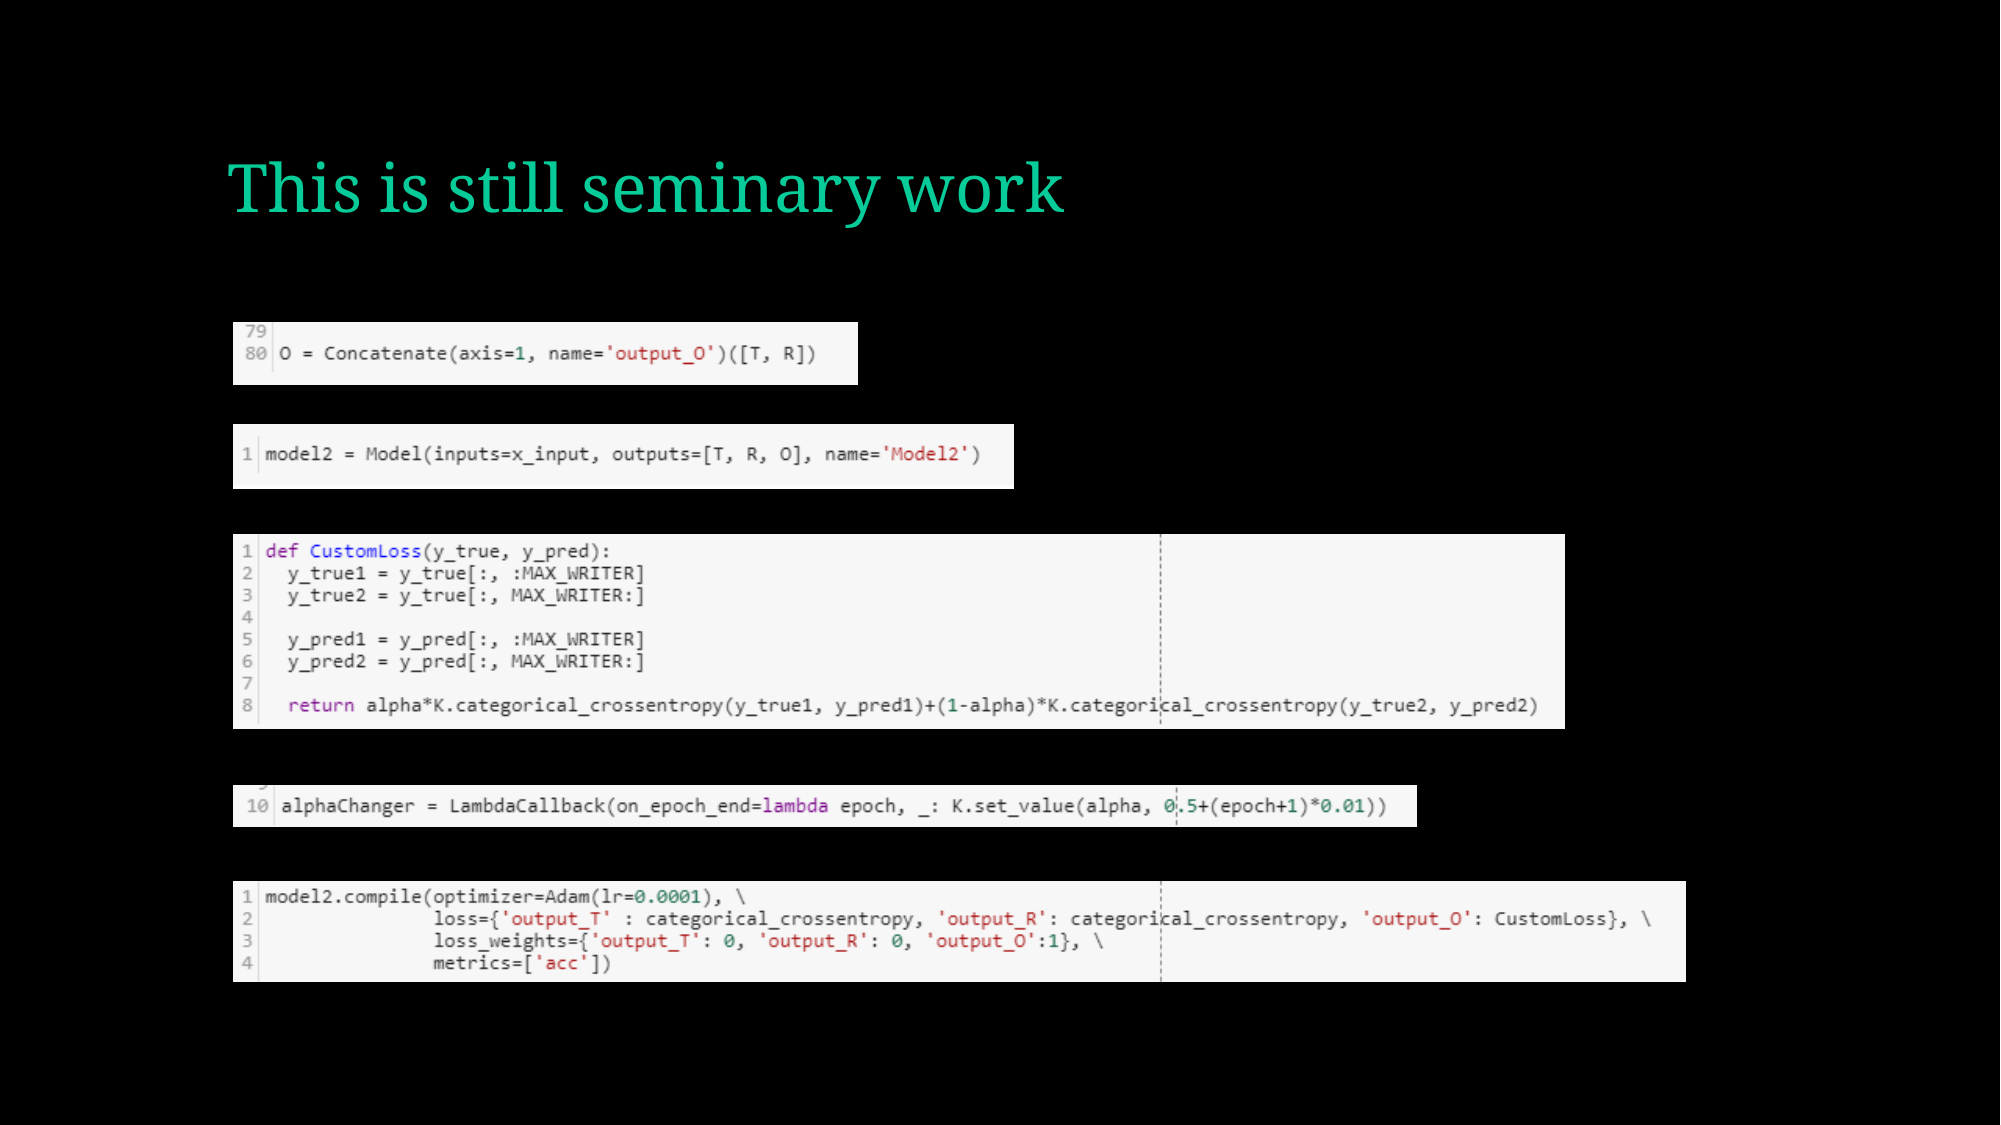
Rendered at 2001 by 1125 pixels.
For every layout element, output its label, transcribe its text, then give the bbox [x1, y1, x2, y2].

picture [233, 785, 1417, 827]
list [233, 322, 857, 385]
picture [233, 881, 1686, 982]
picture [233, 424, 1014, 489]
title This is still seminary work [212, 59, 1788, 235]
picture [233, 534, 1565, 729]
